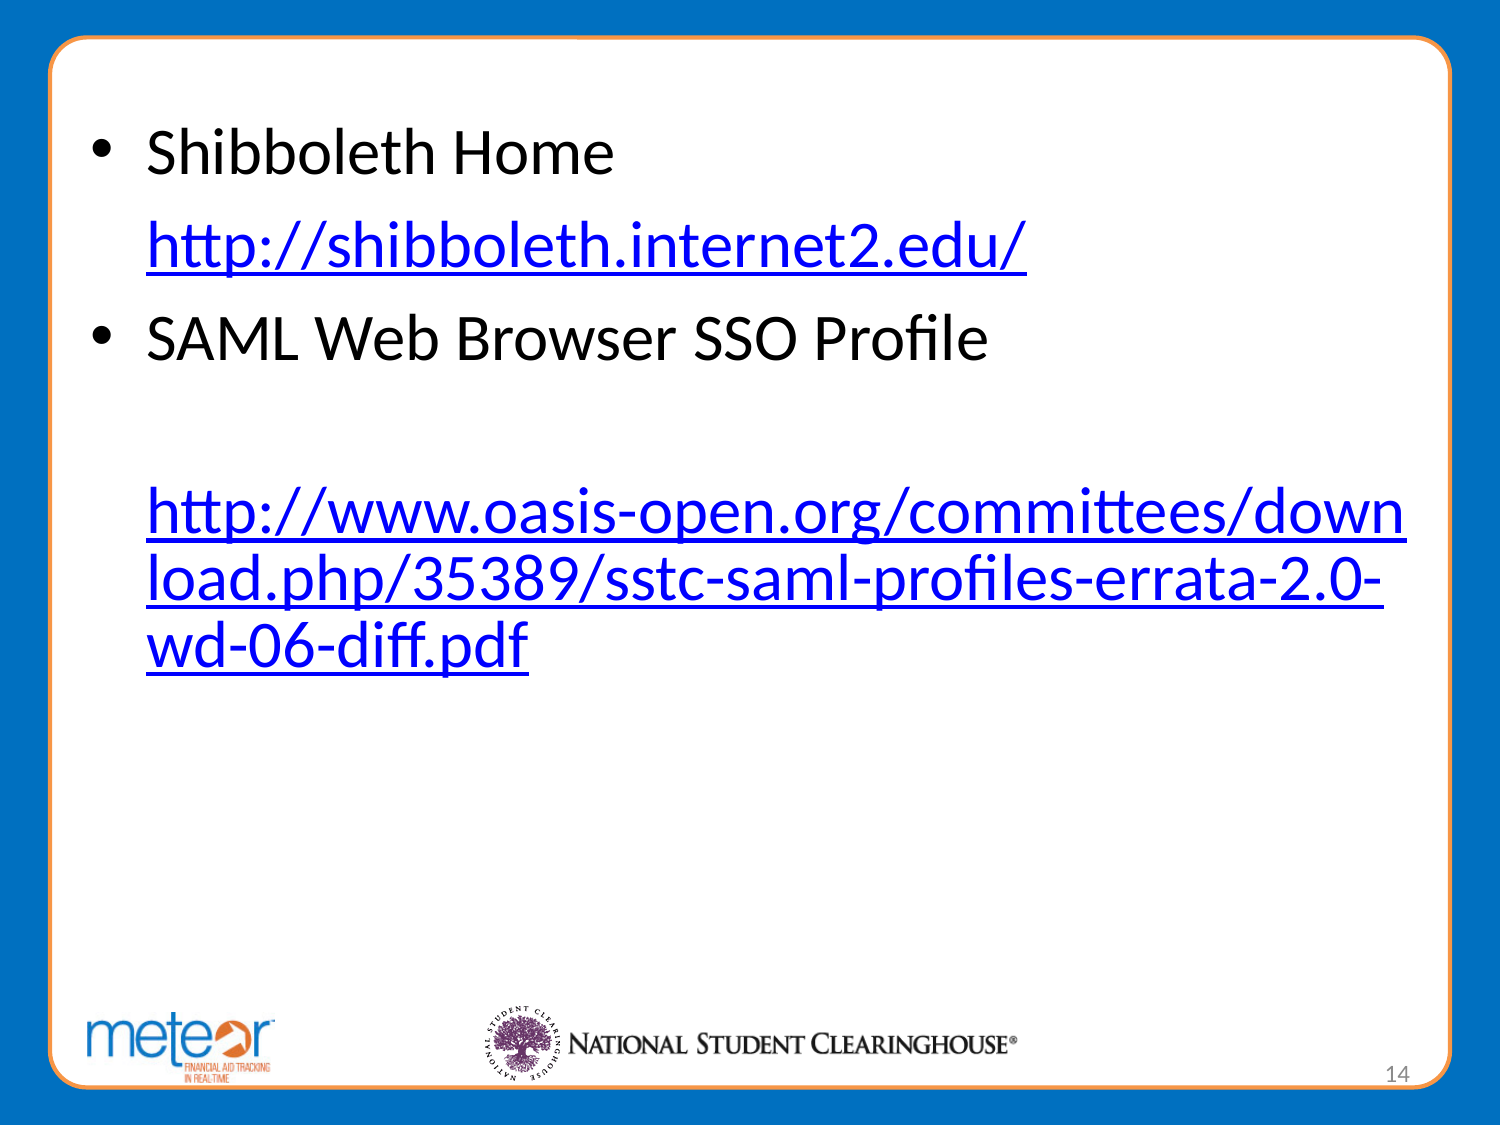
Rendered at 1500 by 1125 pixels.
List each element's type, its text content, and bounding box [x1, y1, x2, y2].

picture [474, 1005, 1026, 1081]
picture [87, 1012, 275, 1084]
slide_number 14 [1074, 1042, 1425, 1103]
list Shibboleth Home http://shibboleth.internet2.edu/ SAML Web Browser SSO Profile http://www.oasis-open.org/committees/download.php/35389/sstc-saml-profiles-errata-2.0-wd-06-diff.pdf [75, 99, 1425, 1005]
